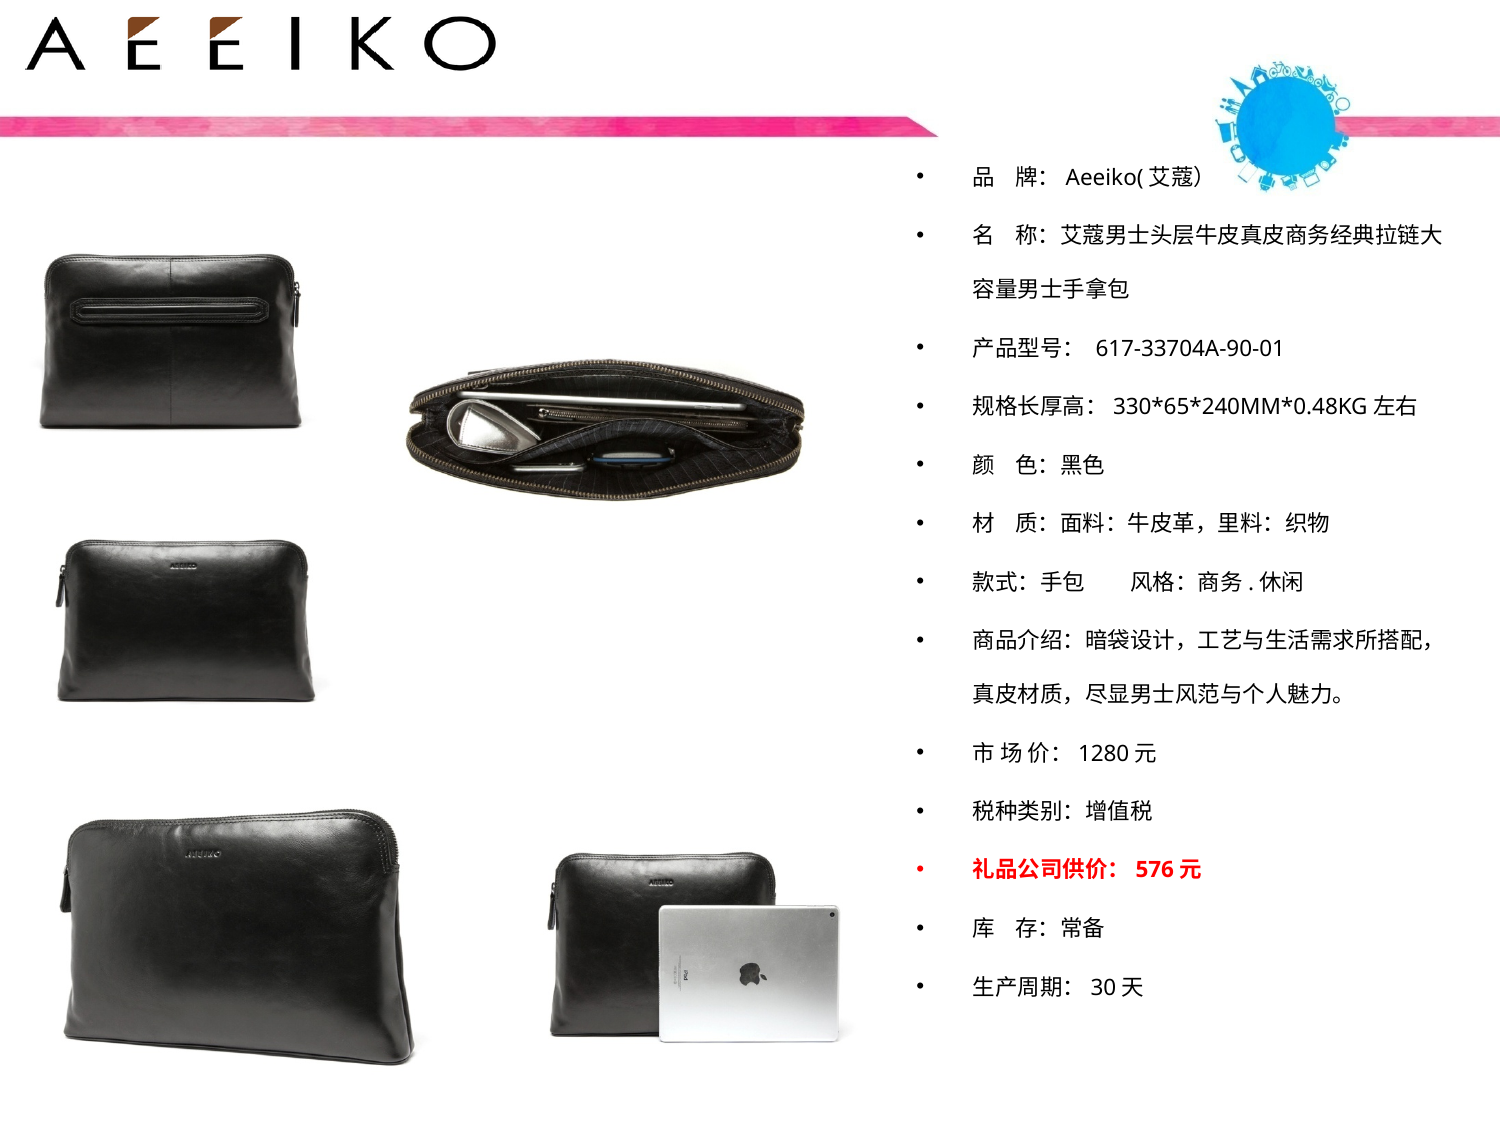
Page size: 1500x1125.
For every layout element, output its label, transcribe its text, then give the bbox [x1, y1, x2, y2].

text_box 品 牌：Aeeiko(艾蔻） 名 称：艾蔻男士头层牛皮真皮商务经典拉链大容量男士手拿包 产品型号： 617-33704A-90-01 规格长厚高：330*65*240MM*0.48KG左右 颜 色：黑色 材 质：面料：牛皮革，里料：织物 款式：手包 风格：商务.休闲 商品介绍：暗袋设计，工艺与生活需求所搭配，真皮材质，尽显男士风范与个人魅力。 市 场 价：1280元 税种类别：增值税 礼品公司供价：576元 库 存：常备 生产周期：30天 [902, 128, 1465, 1007]
picture [0, 0, 1500, 1125]
